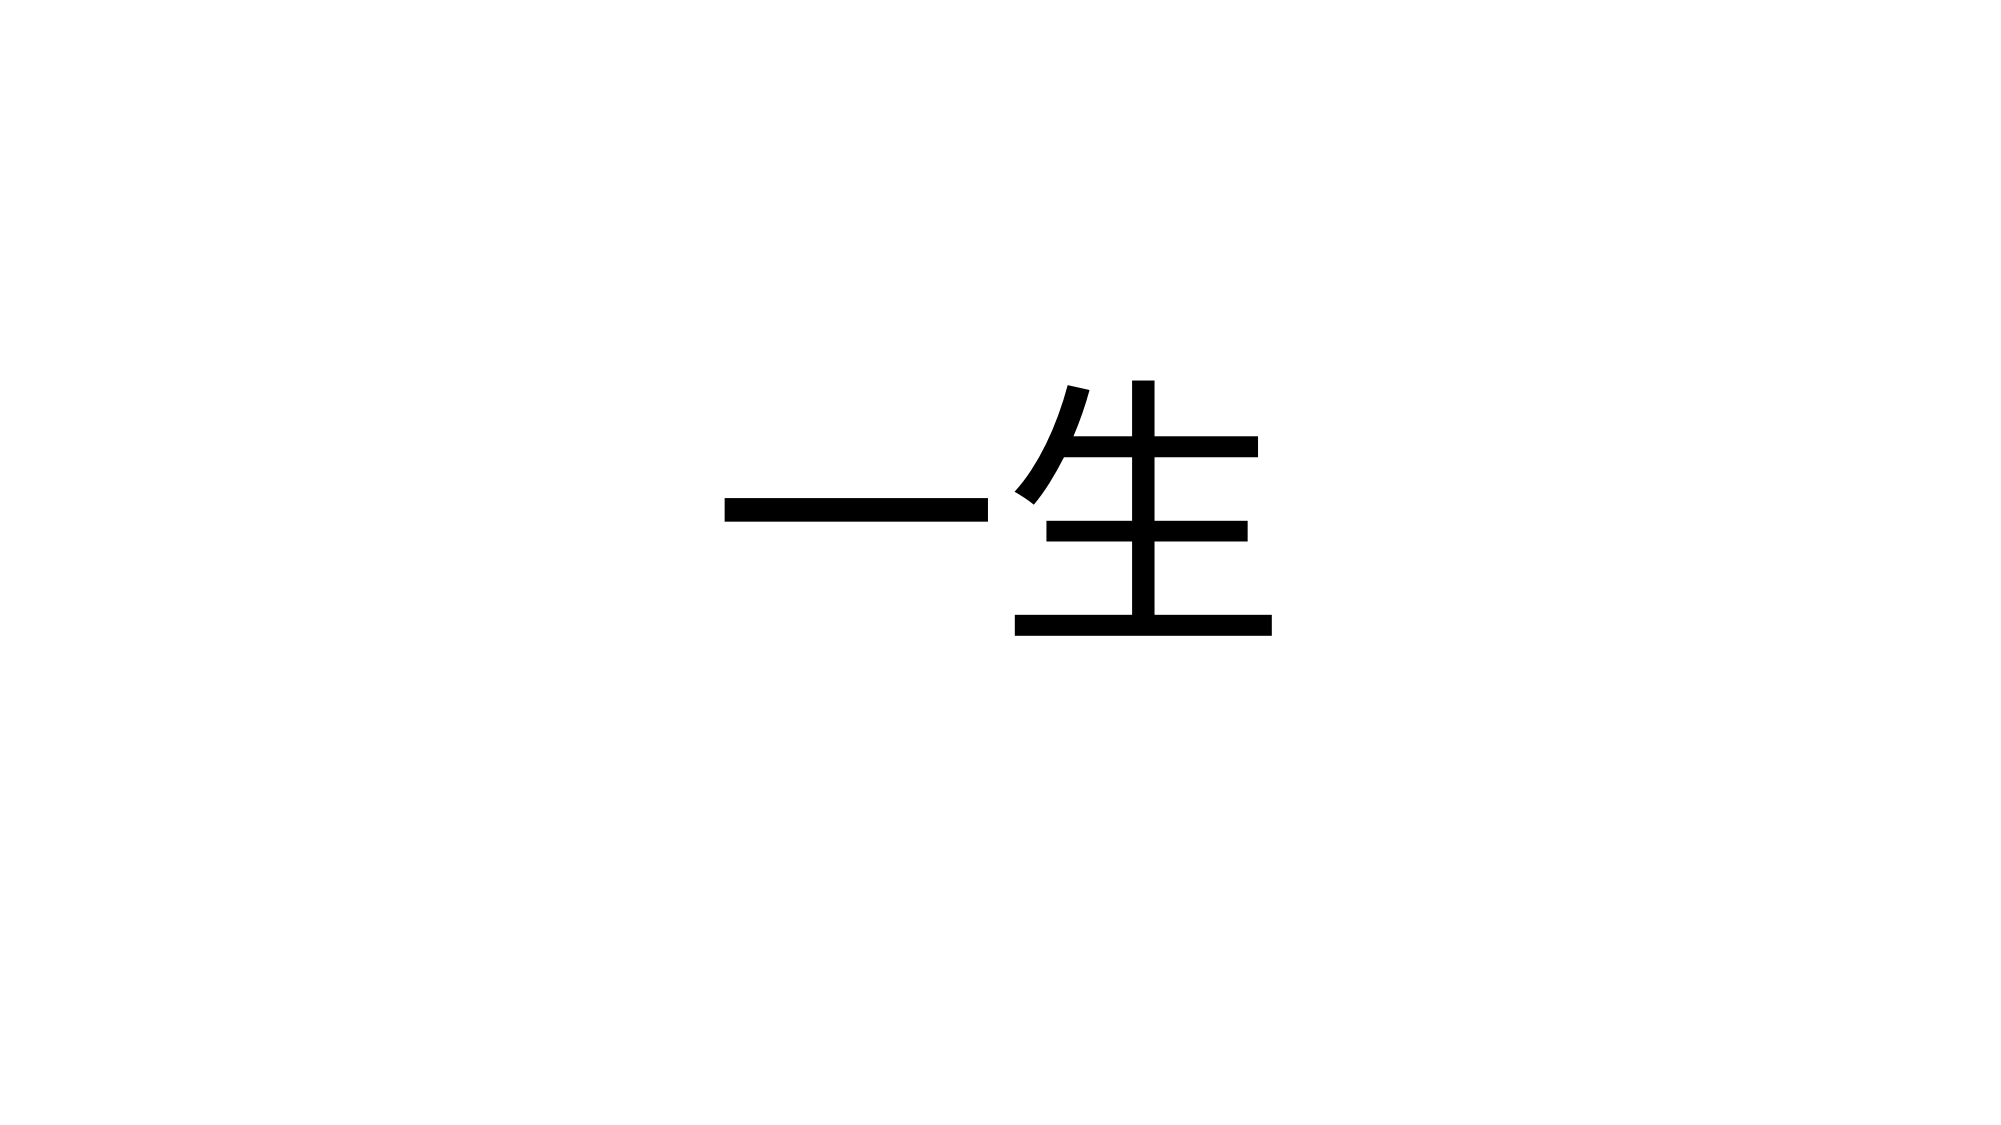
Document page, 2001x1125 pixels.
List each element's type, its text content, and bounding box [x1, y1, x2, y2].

title 一生 [137, 59, 1863, 999]
